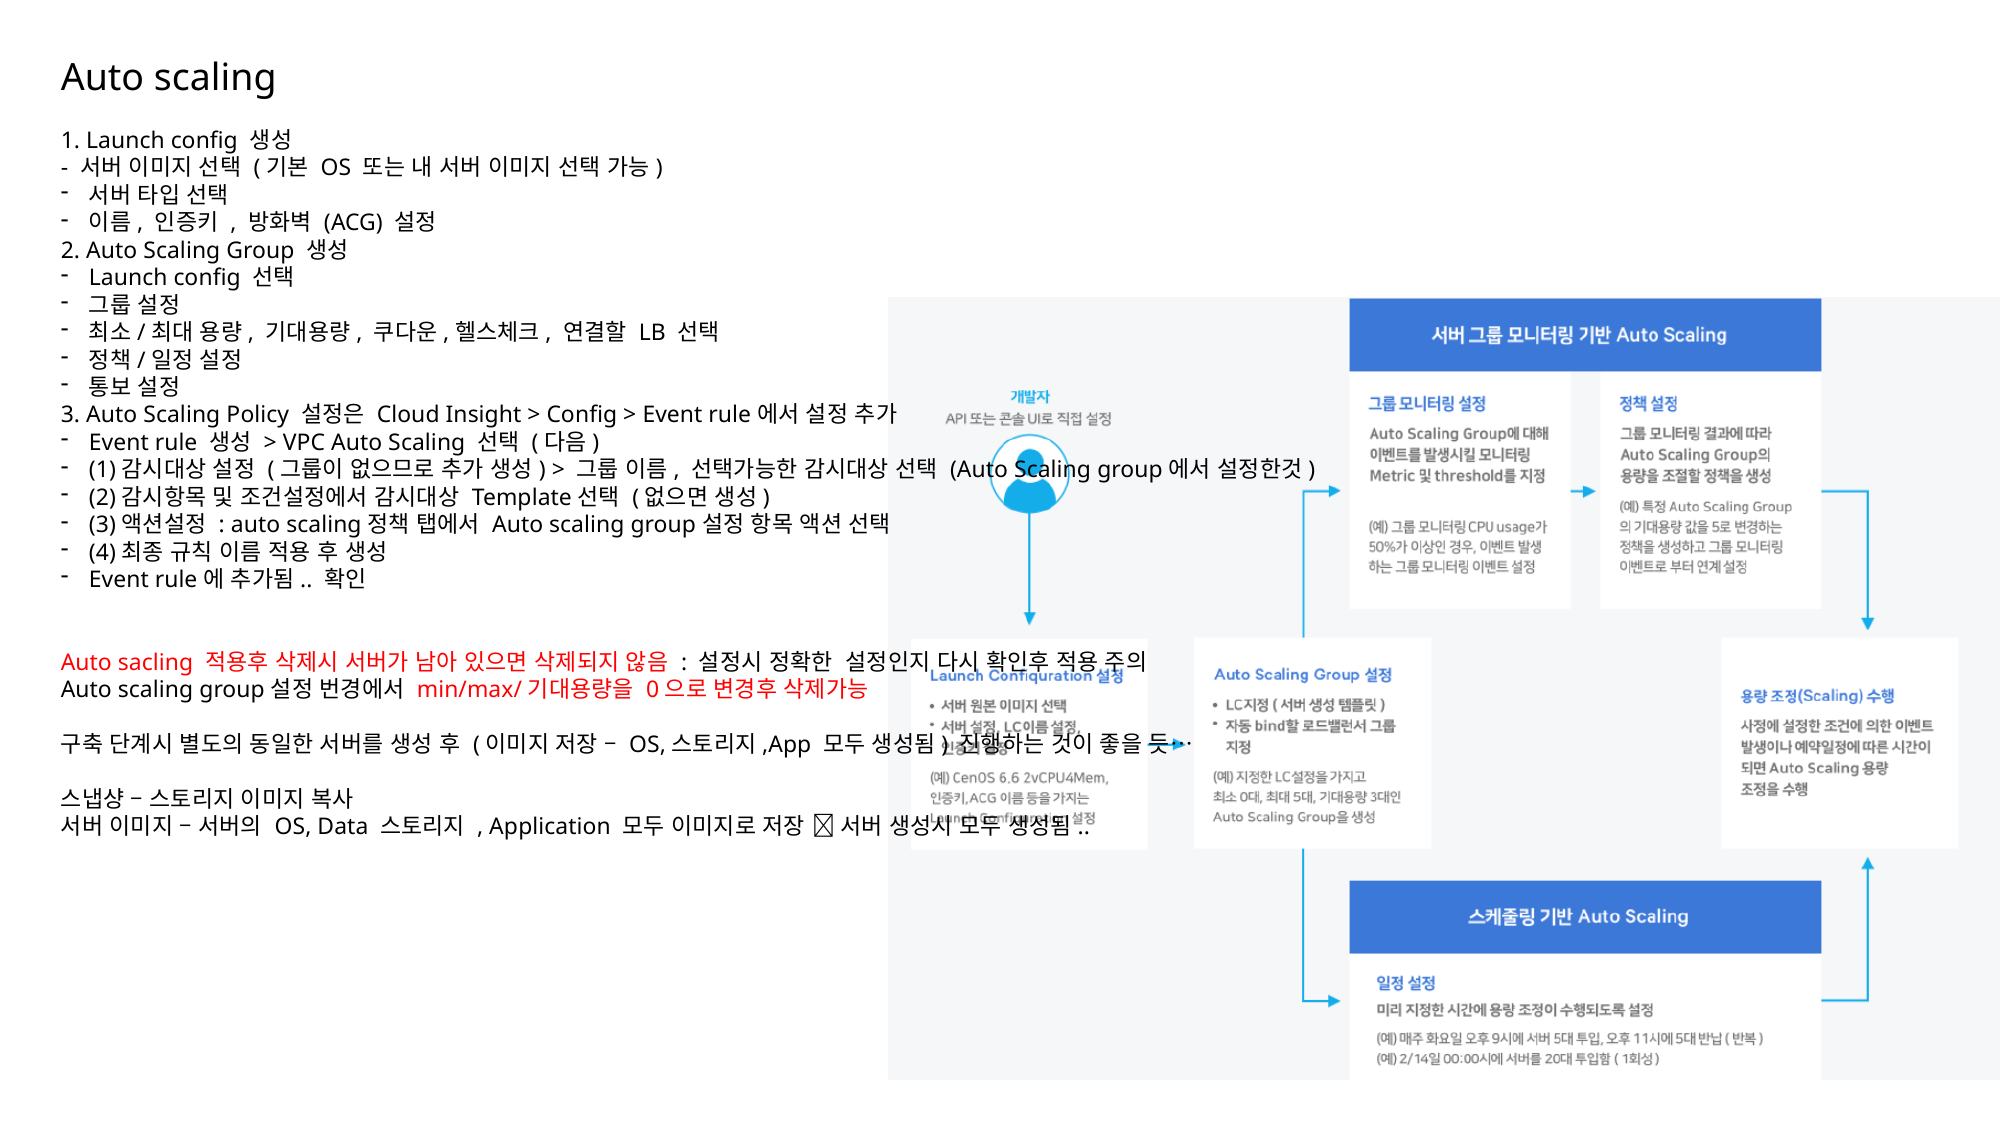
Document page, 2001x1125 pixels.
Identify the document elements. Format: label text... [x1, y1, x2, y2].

text_box Auto scaling 1. Launch config 생성 - 서버 이미지 선택 (기본 OS 또는 내 서버 이미지 선택 가능) 서버 타입 선택 이름, 인증키 , 방화벽 (ACG) 설정 2. Auto Scaling Group 생성 Launch config 선택 그룹 설정 최소/최대 용량, 기대용량, 쿠다운,헬스체크, 연결할 LB 선택 정책/일정 설정 통보 설정 3. Auto Scaling Policy 설정은 Cloud Insight > Config > Event rule에서 설정 추가 Event rule 생성 > VPC Auto Scaling 선택 (다음) (1)감시대상 설정 (그룹이 없으므로 추가 생성) > 그룹 이름, 선택가능한 감시대상 선택 (Auto Scaling group에서 설정한것) (2)감시항목 및 조건설정에서 감시대상 Template선택 (없으면 생성) (3)액션설정 : auto scaling정책 탭에서 Auto scaling group설정 항목 액션 선택 (4)최종 규칙 이름 적용 후 생성 Event rule에 추가됨.. 확인 Auto sacling 적용후 삭제시 서버가 남아 있으면 삭제되지 않음 : 설정시 정확한 설정인지 다시 확인후 적용 주의 Auto scaling group설정 번경에서 min/max/기대용량을 0으로 변경후 삭제가능 구축 단계시 별도의 동일한 서버를 생성 후 (이미지 저장 – OS,스토리지,App 모두 생성됨) 진행하는 것이 좋을 듯… 스냅샹 – 스토리지 이미지 복사 서버 이미지 – 서버의 OS, Data 스토리지 , Application 모두 이미지로 저장  서버 생성시 모두 생성됨.. [46, 45, 1732, 847]
picture [888, 297, 2000, 1080]
